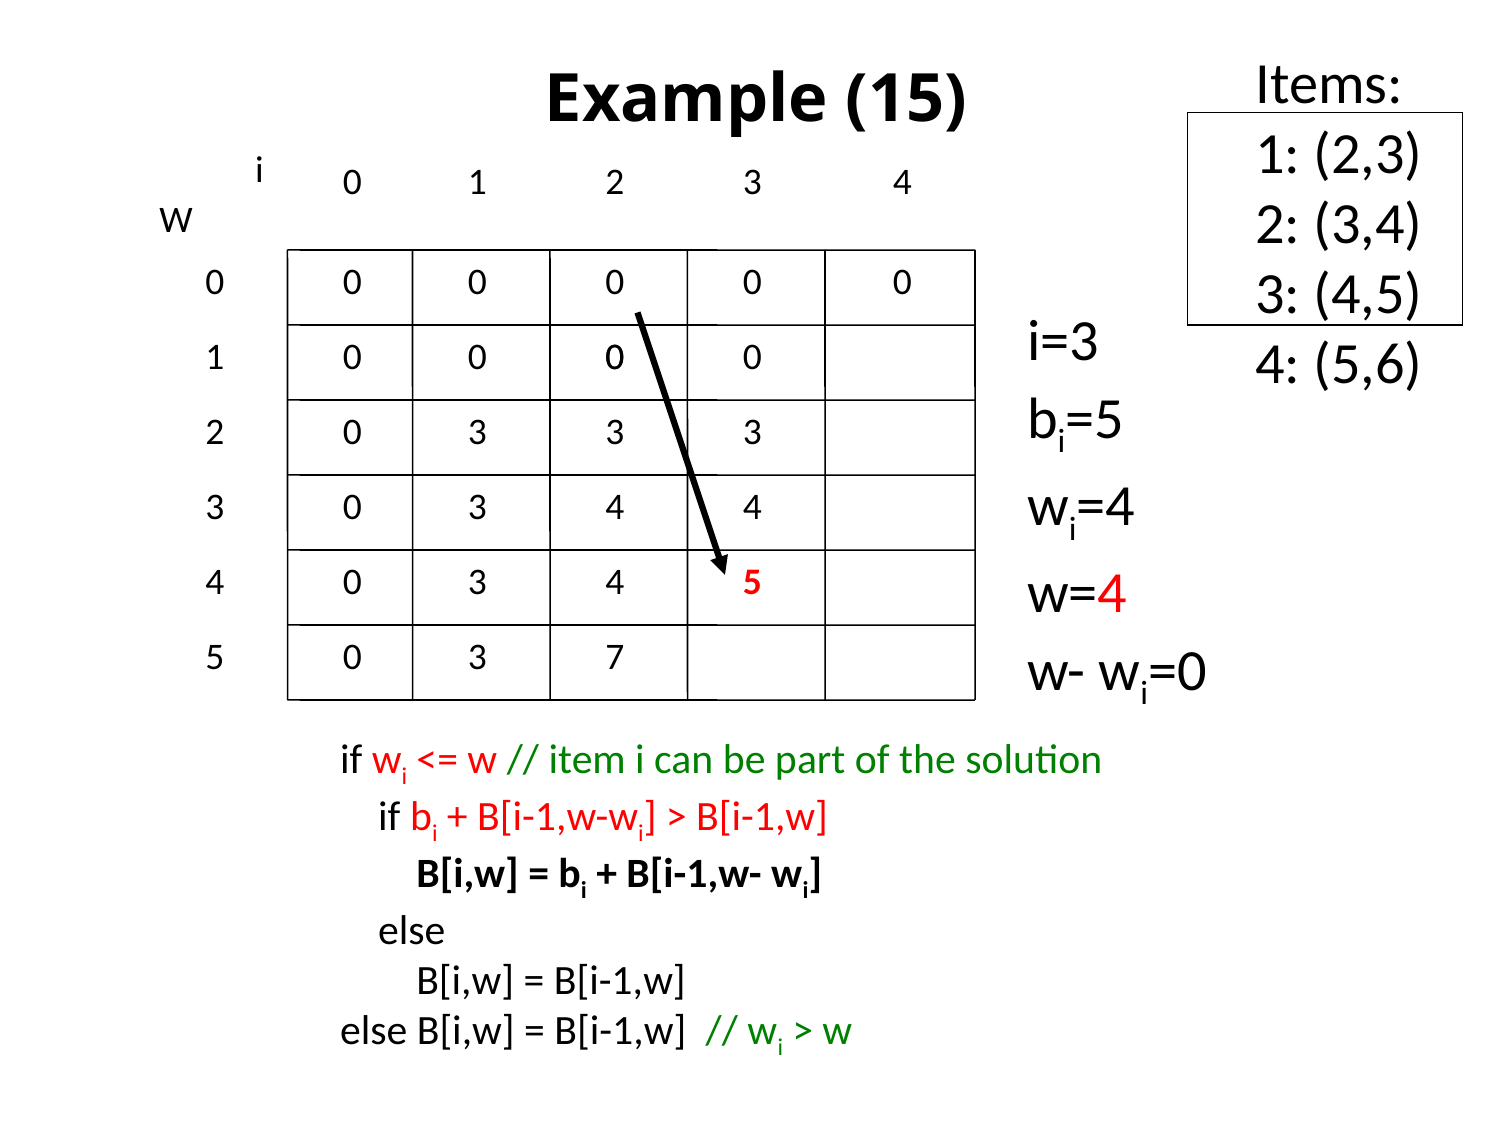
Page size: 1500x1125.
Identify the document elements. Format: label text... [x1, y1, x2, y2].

text_box 0 [328, 249, 377, 310]
text_box 0 [328, 324, 377, 385]
text_box 0 [453, 249, 502, 310]
text_box 2 [190, 399, 240, 460]
text_box Items: 1: (2,3) 2: (3,4) 3: (4,5) 4: (5,6) [1240, 325, 1451, 403]
text_box [637, 312, 727, 575]
text_box 4 [190, 549, 240, 610]
text_box 0 [728, 324, 777, 385]
text_box 0 [590, 249, 640, 310]
text_box 0 [328, 149, 377, 210]
text_box Items: 1: (2,3) 2: (3,4) 3: (4,5) 4: (5,6) [1240, 37, 1451, 112]
text_box 0 [328, 549, 377, 610]
text_box 0 [453, 324, 502, 385]
text_box 4 [878, 149, 927, 210]
text_box 3 [453, 549, 502, 610]
text_box 3 [590, 399, 640, 460]
text_box 0 [878, 249, 927, 310]
text_box 2 [590, 149, 640, 210]
text_box i=3 bi=5 wi=4 w=4 w- wi=0 [1012, 287, 1250, 719]
text_box i [240, 137, 279, 198]
text_box 0 [328, 474, 377, 535]
text_box 5 [190, 624, 240, 685]
text_box 3 [728, 149, 777, 210]
text_box 3 [190, 474, 240, 535]
text_box 3 [728, 399, 777, 460]
text_box [1187, 112, 1463, 325]
text_box 0 [328, 399, 377, 460]
text_box 1 [453, 149, 502, 210]
text_box 0 [190, 249, 240, 310]
text_box 4 [590, 549, 640, 610]
text_box 0 [328, 624, 377, 685]
text_box 4 [728, 474, 777, 535]
text_box 3 [453, 624, 502, 685]
text_box 4 [590, 474, 640, 535]
title Example (15) [350, 50, 1163, 150]
text_box 5 [728, 549, 777, 610]
text_box 3 [453, 474, 502, 535]
text_box 0 [728, 249, 777, 310]
text_box 0 [590, 324, 640, 385]
text_box 1 [190, 324, 240, 385]
text_box 3 [453, 399, 502, 460]
text_box if wi <= w // item i can be part of the solution if bi + B[i-1,w-wi] > B[i-1,w] B[i,w] = bi + B[i-1,w- wi] else B[i,w] = B[i-1,w] else B[i,w] = B[i-1,w] // wi > w [287, 724, 1425, 1068]
text_box W [144, 187, 208, 248]
text_box 7 [590, 624, 640, 685]
